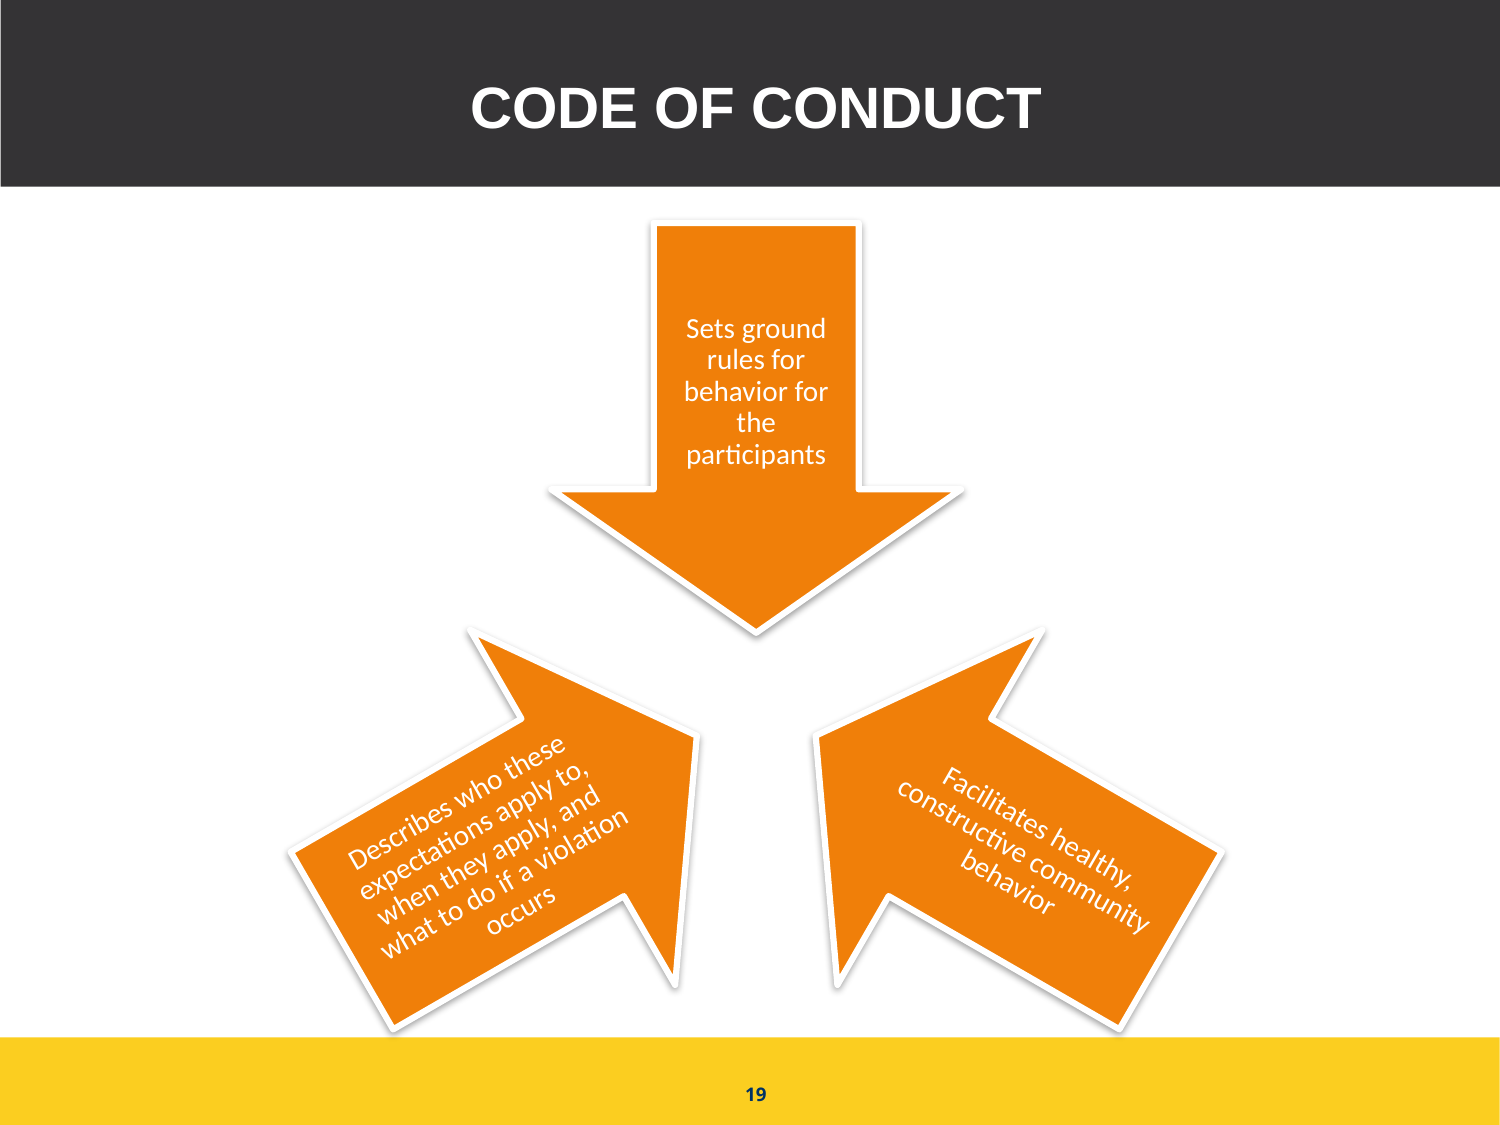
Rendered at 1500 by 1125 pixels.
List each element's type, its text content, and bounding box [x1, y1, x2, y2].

slide_number 19 [599, 1074, 913, 1125]
title Code of Conduct [74, 23, 1438, 187]
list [74, 222, 1438, 1044]
